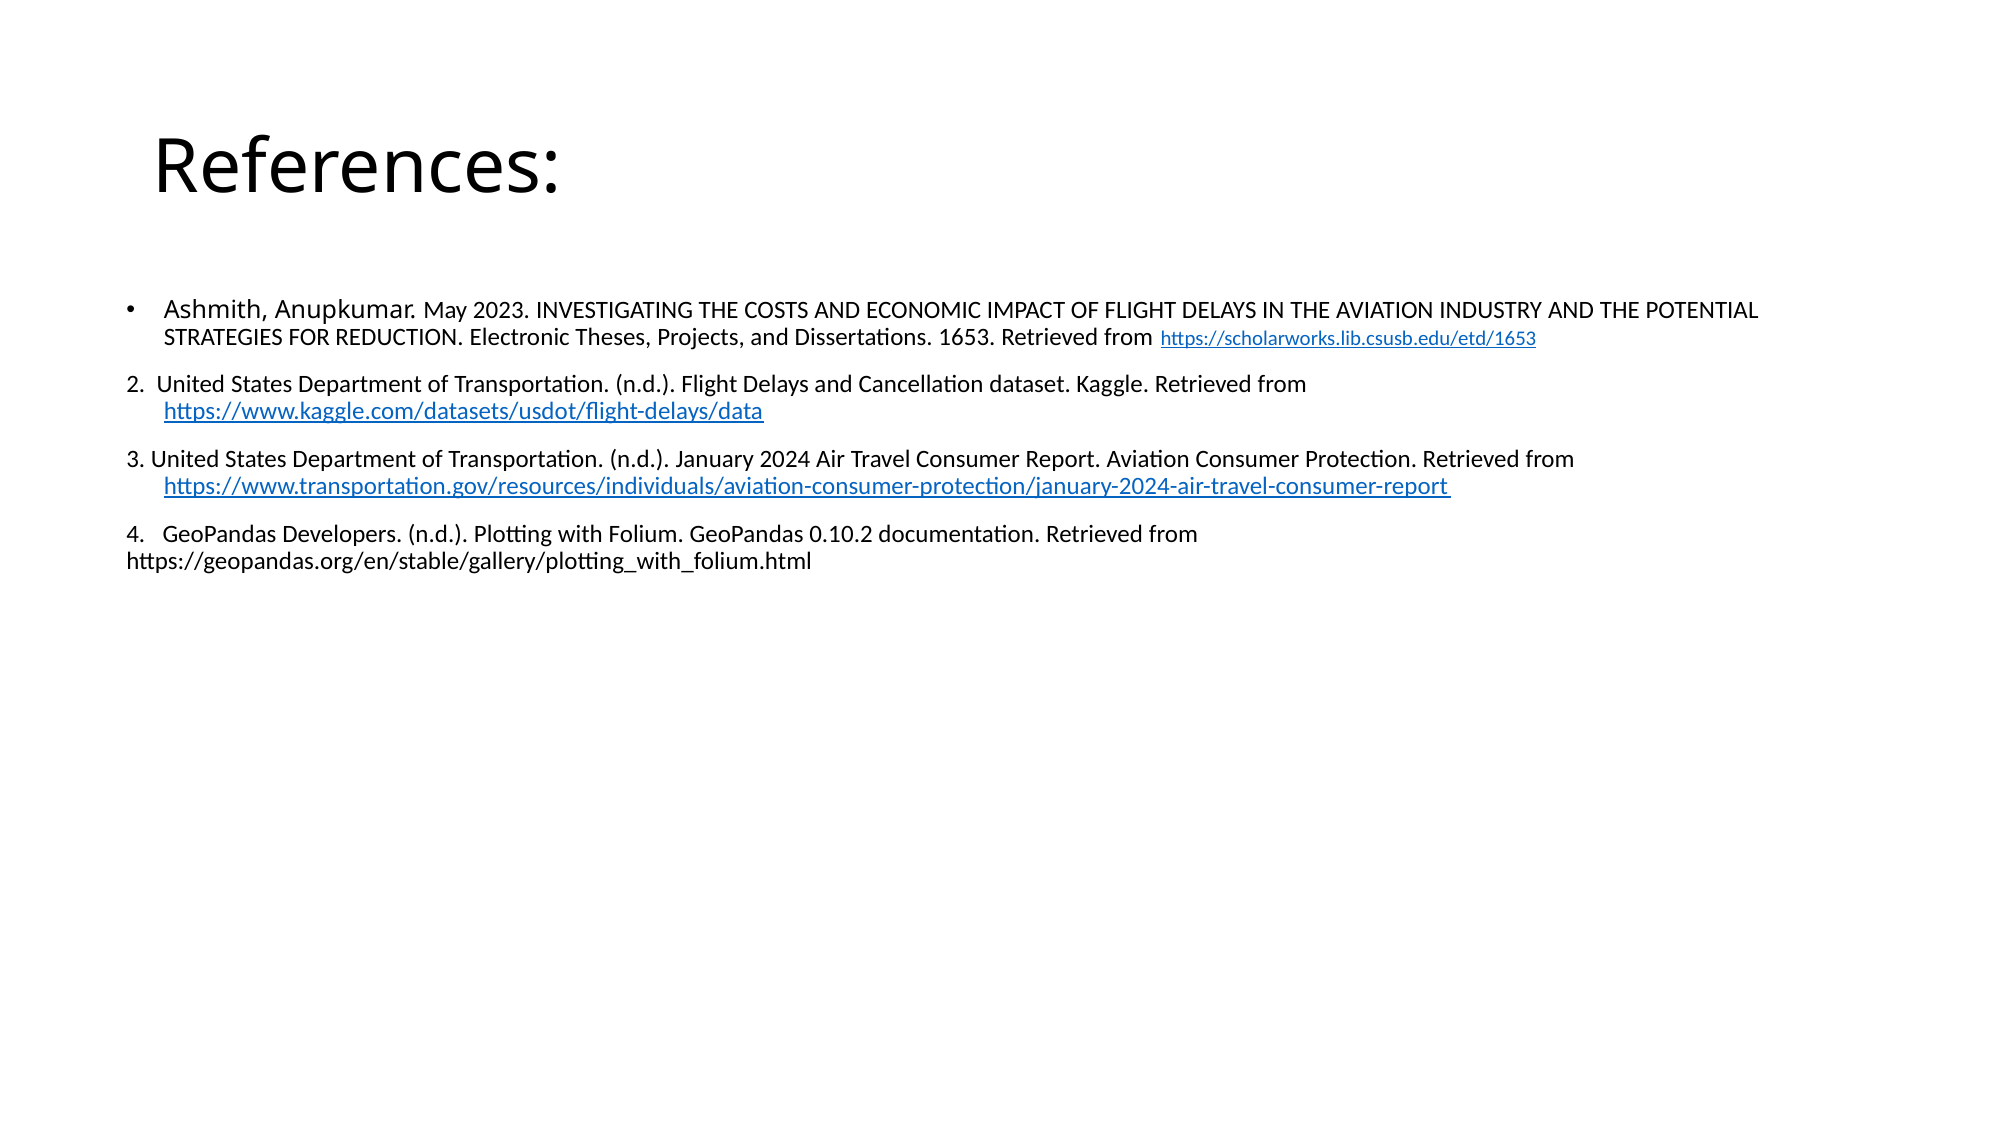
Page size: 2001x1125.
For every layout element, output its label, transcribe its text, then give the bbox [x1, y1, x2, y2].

title References: [137, 59, 1863, 278]
list Ashmith, Anupkumar. May 2023. INVESTIGATING THE COSTS AND ECONOMIC IMPACT OF FLIGHT DELAYS IN THE AVIATION INDUSTRY AND THE POTENTIAL STRATEGIES FOR REDUCTION. Electronic Theses, Projects, and Dissertations. 1653. Retrieved from https://scholarworks.lib.csusb.edu/etd/1653 2. United States Department of Transportation. (n.d.). Flight Delays and Cancellation dataset. Kaggle. Retrieved from https://www.kaggle.com/datasets/usdot/flight-delays/data 3. United States Department of Transportation. (n.d.). January 2024 Air Travel Consumer Report. Aviation Consumer Protection. Retrieved from https://www.transportation.gov/resources/individuals/aviation-consumer-protection/january-2024-air-travel-consumer-report 4. GeoPandas Developers. (n.d.). Plotting with Folium. GeoPandas 0.10.2 documentation. Retrieved from https://geopandas.org/en/stable/gallery/plotting_with_folium.html [111, 238, 1837, 953]
